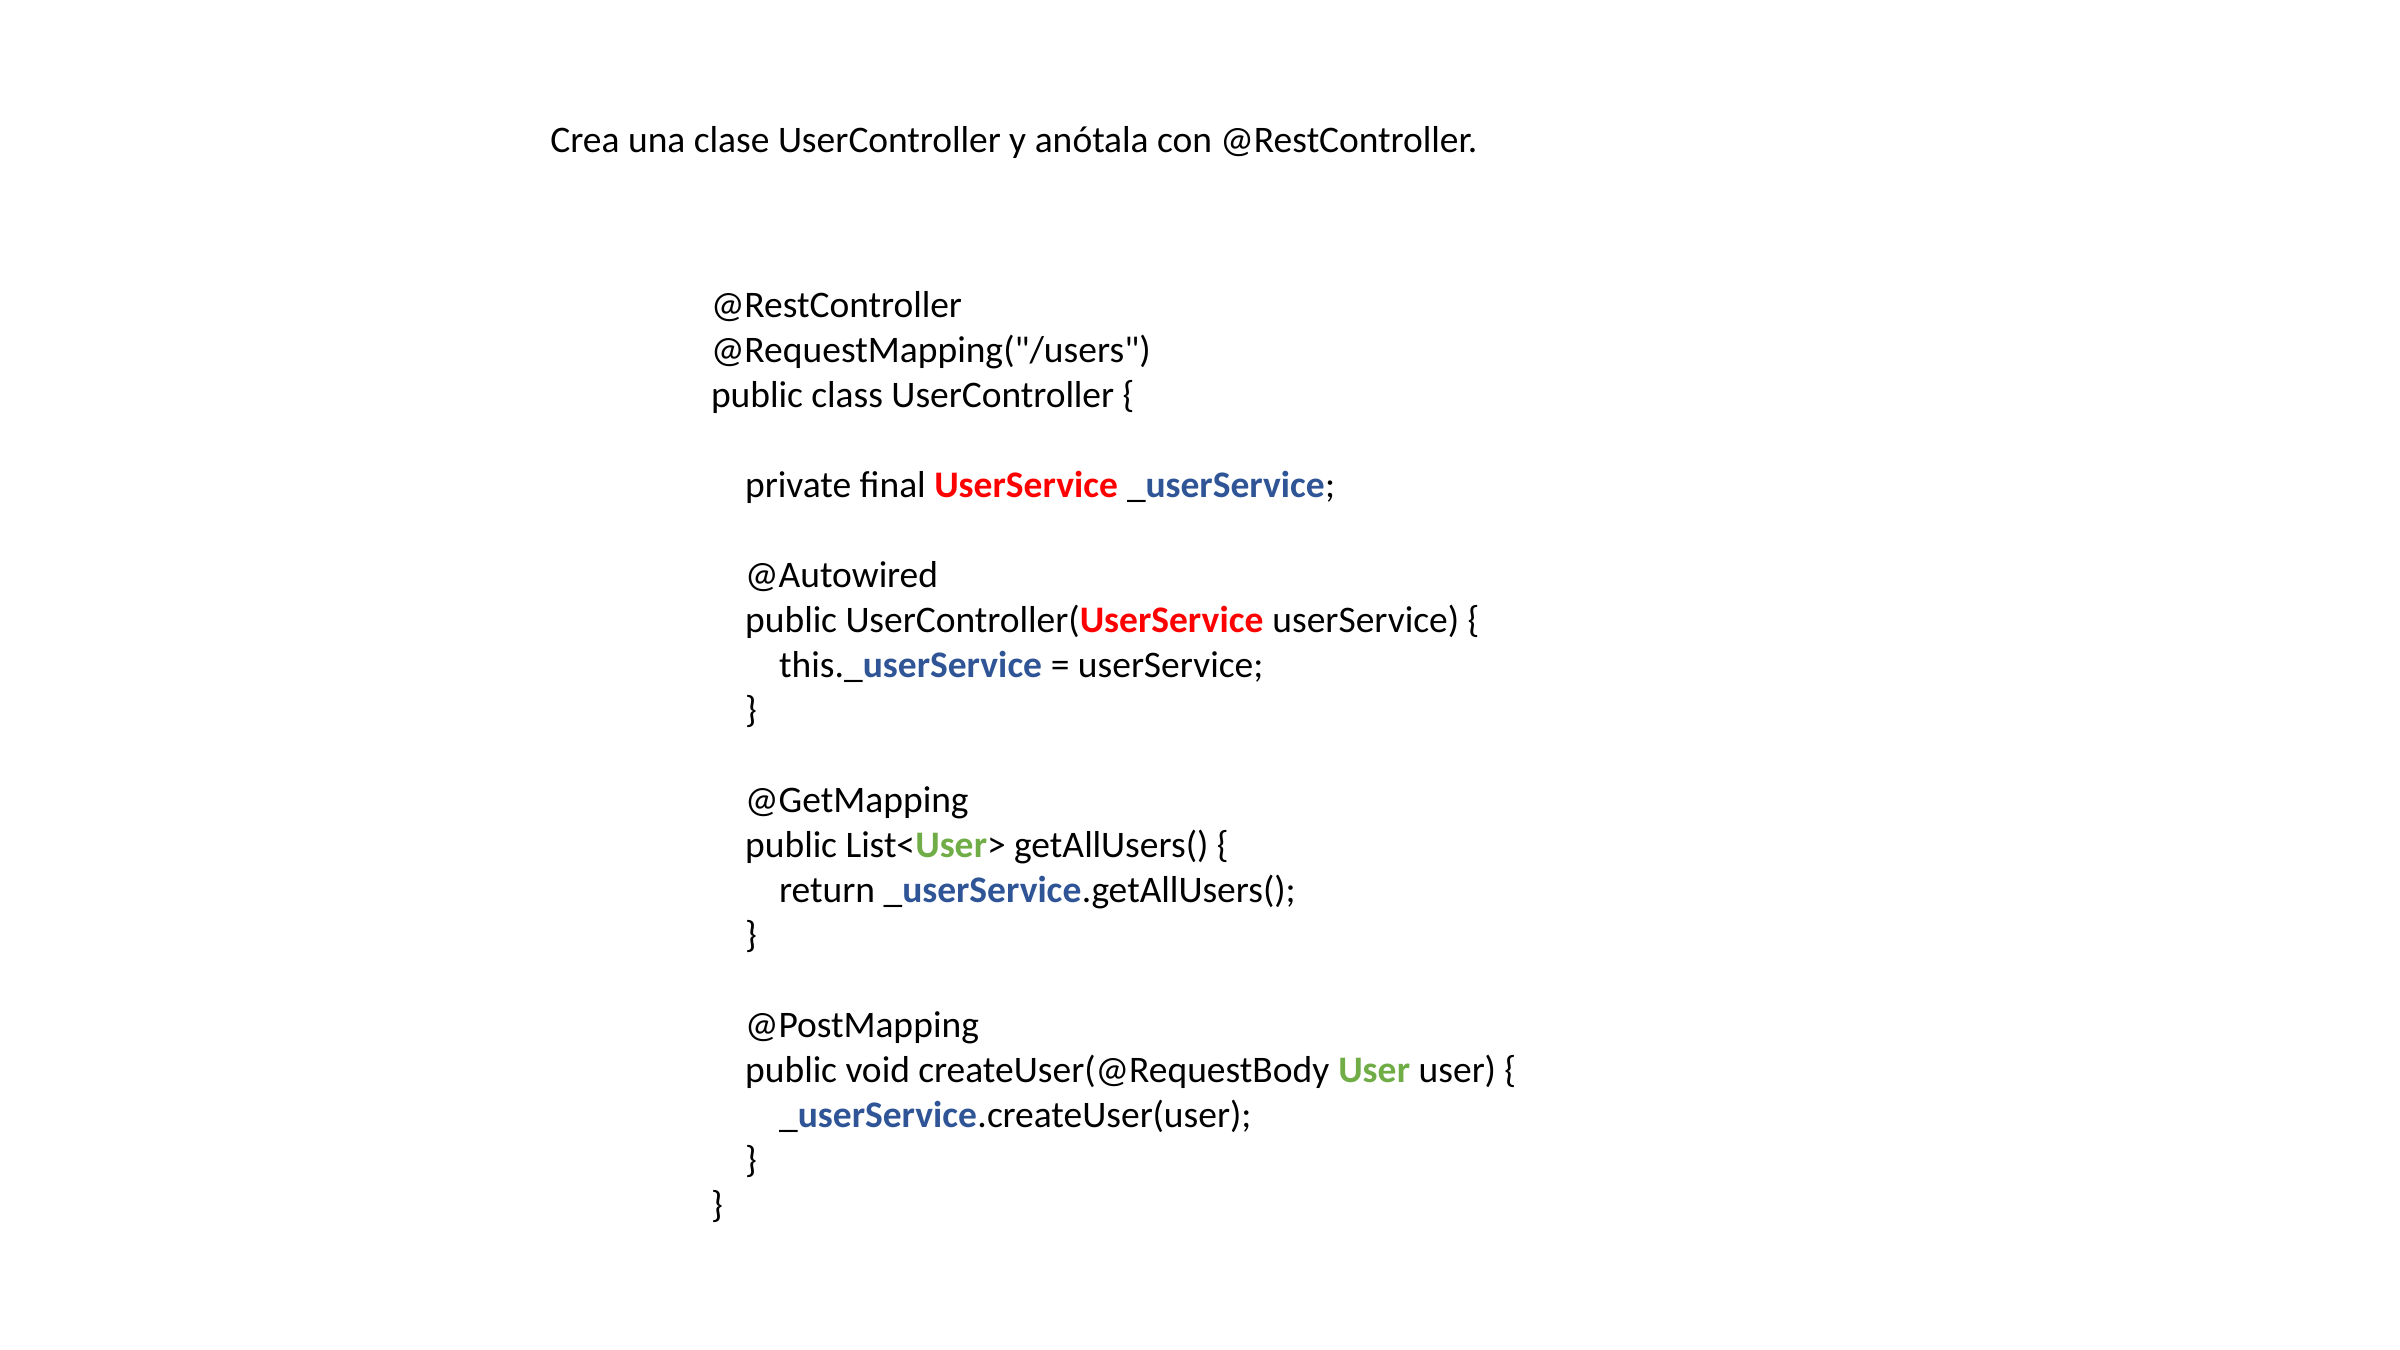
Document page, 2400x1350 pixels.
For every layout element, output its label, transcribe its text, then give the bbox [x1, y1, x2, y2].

text_box Crea una clase UserController y anótala con @RestController. [535, 107, 1736, 168]
text_box @RestController @RequestMapping("/users") public class UserController { private final UserService _userService; @Autowired public UserController(UserService userService) { this._userService = userService; } @GetMapping public List<User> getAllUsers() { return _userService.getAllUsers(); } @PostMapping public void createUser(@RequestBody User user) { _userService.createUser(user); } } [696, 272, 1704, 1233]
